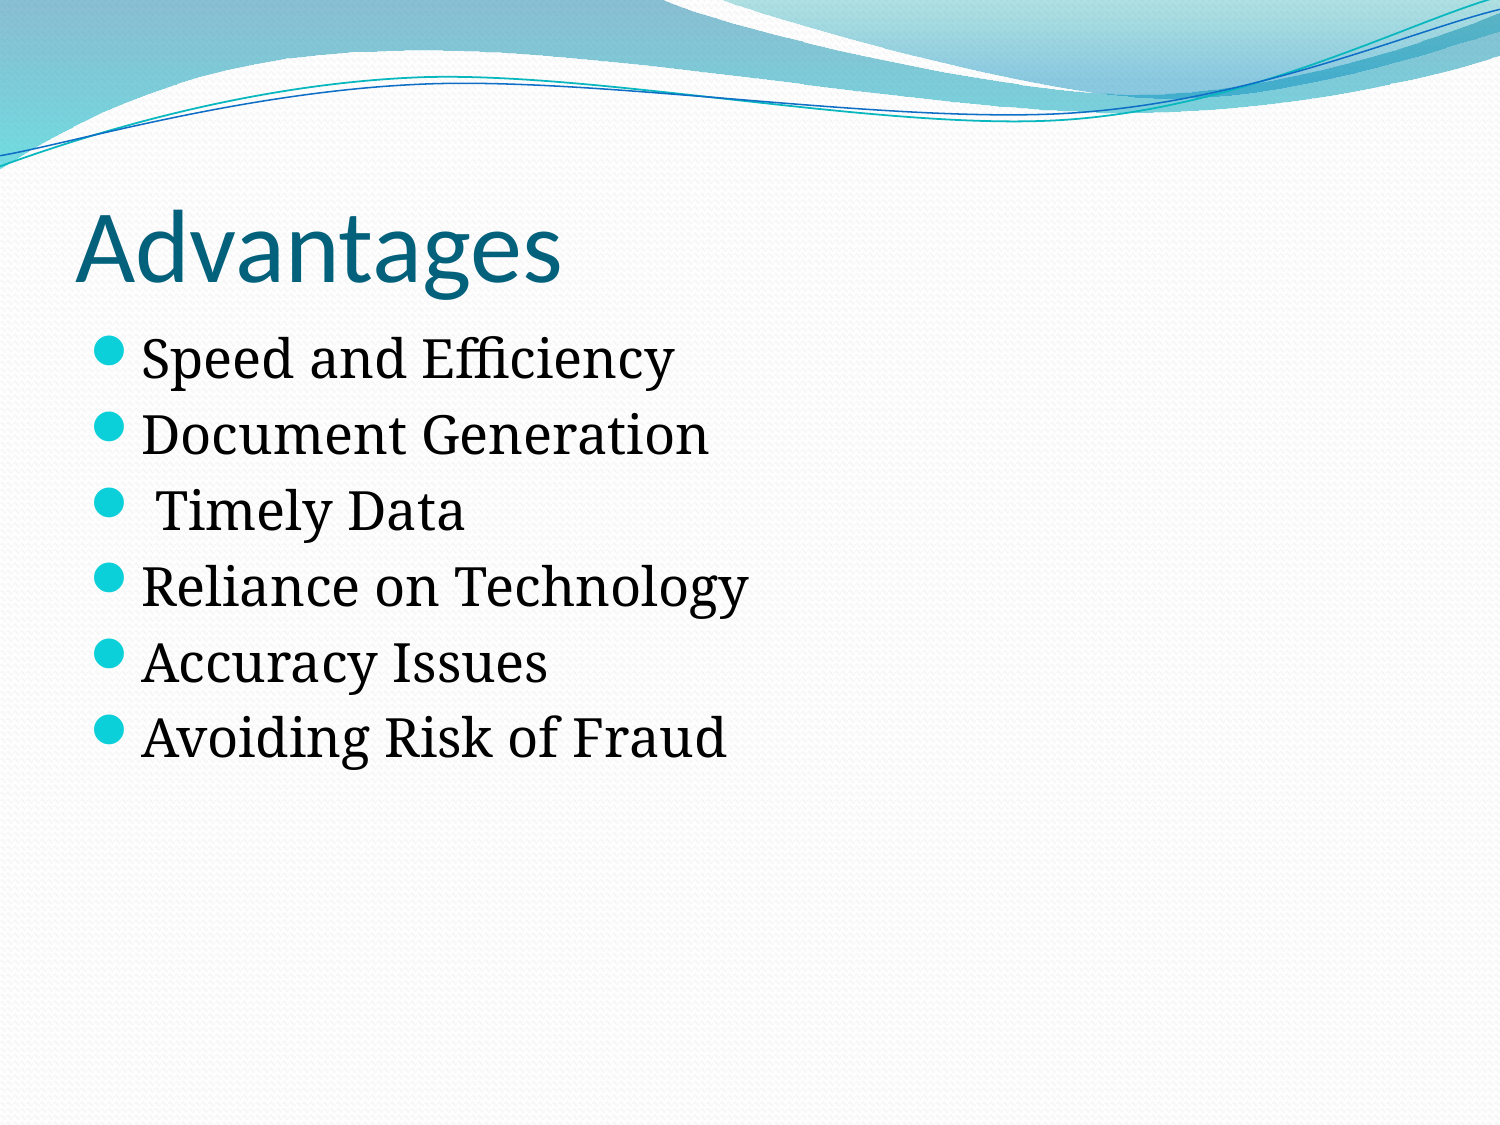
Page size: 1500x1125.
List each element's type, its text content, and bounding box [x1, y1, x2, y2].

list Speed and Efficiency Document Generation Timely Data Reliance on Technology Accuracy Issues Avoiding Risk of Fraud [75, 317, 1425, 1038]
title Advantages [75, 115, 1425, 303]
